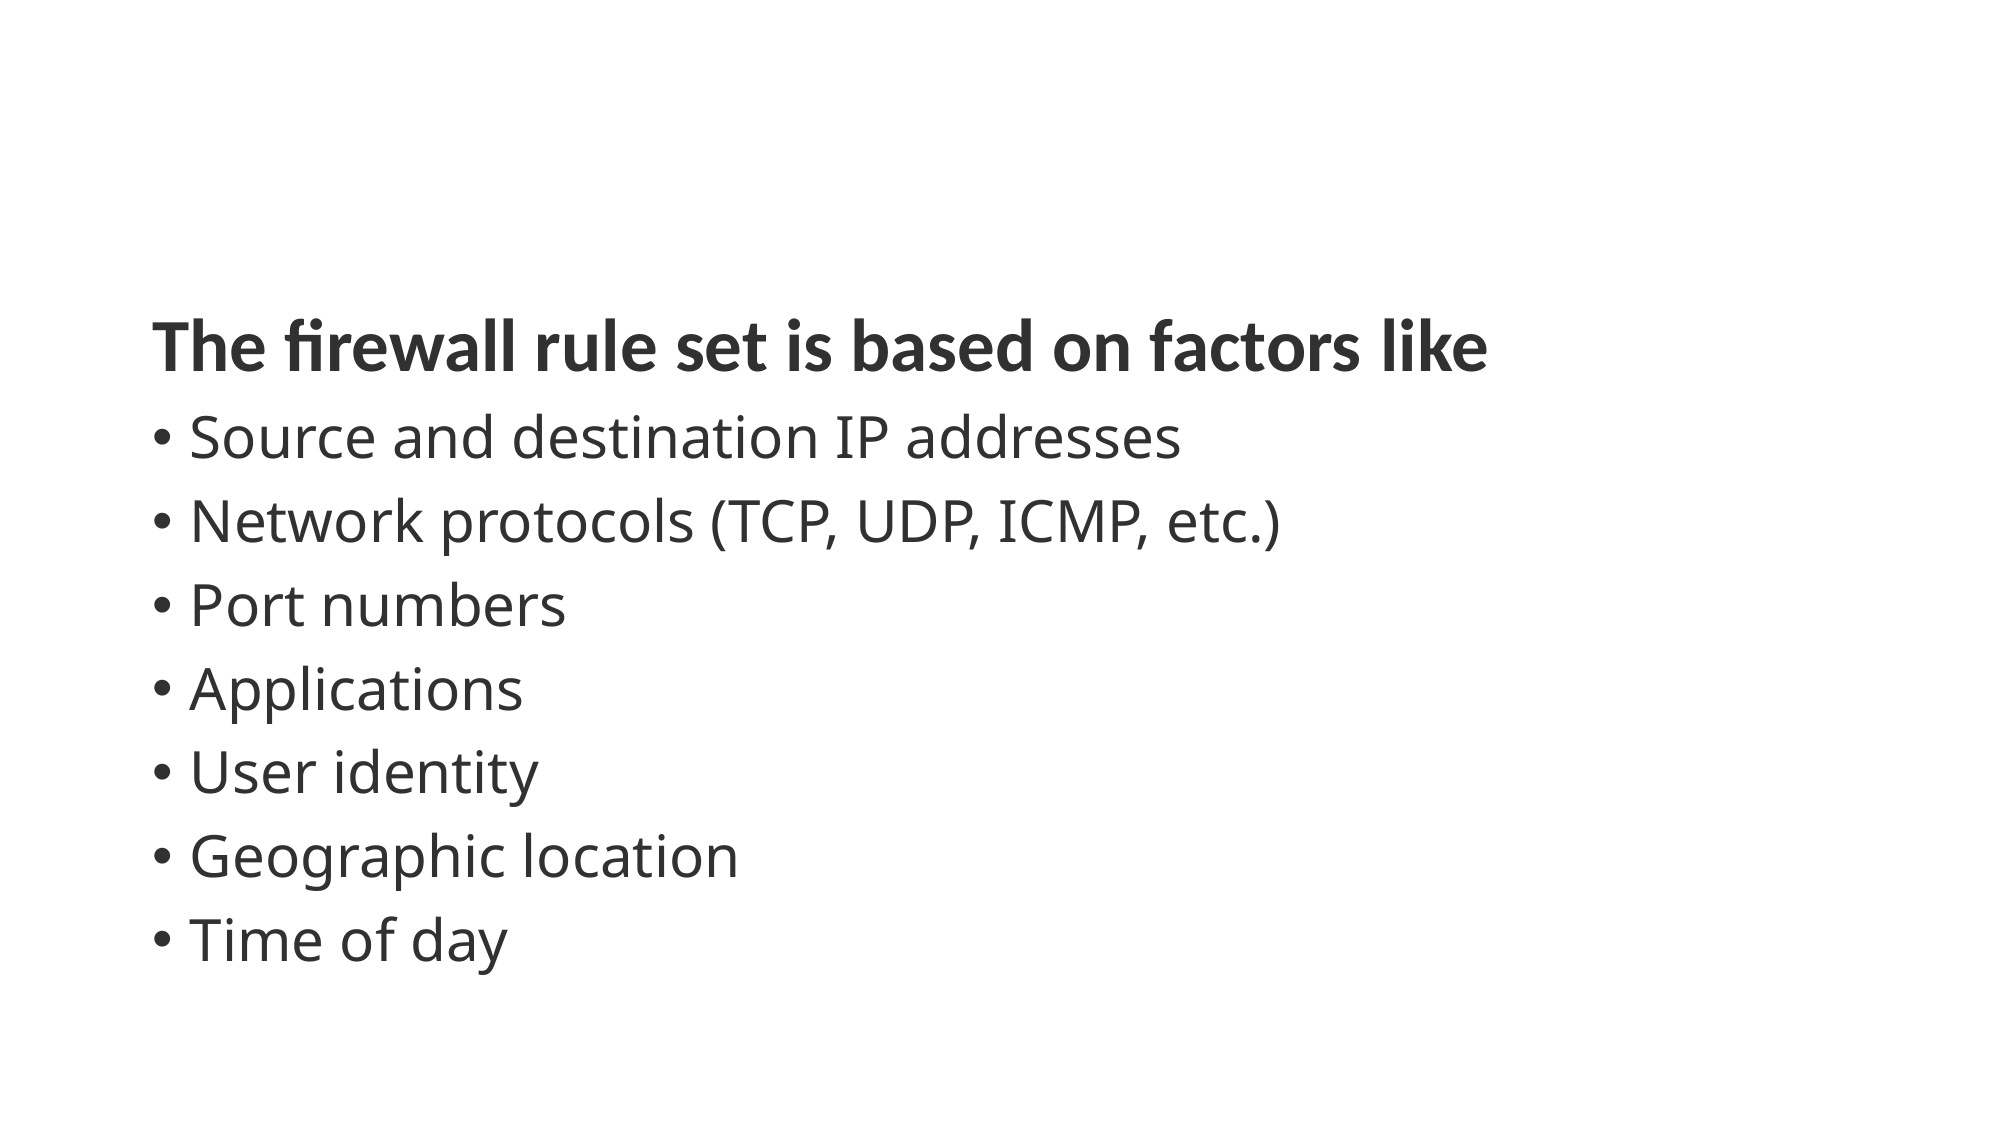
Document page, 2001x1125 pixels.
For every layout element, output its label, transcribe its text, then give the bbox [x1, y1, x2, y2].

list The firewall rule set is based on factors like Source and destination IP addresses Network protocols (TCP, UDP, ICMP, etc.) Port numbers Applications User identity Geographic location Time of day [137, 299, 1863, 1014]
